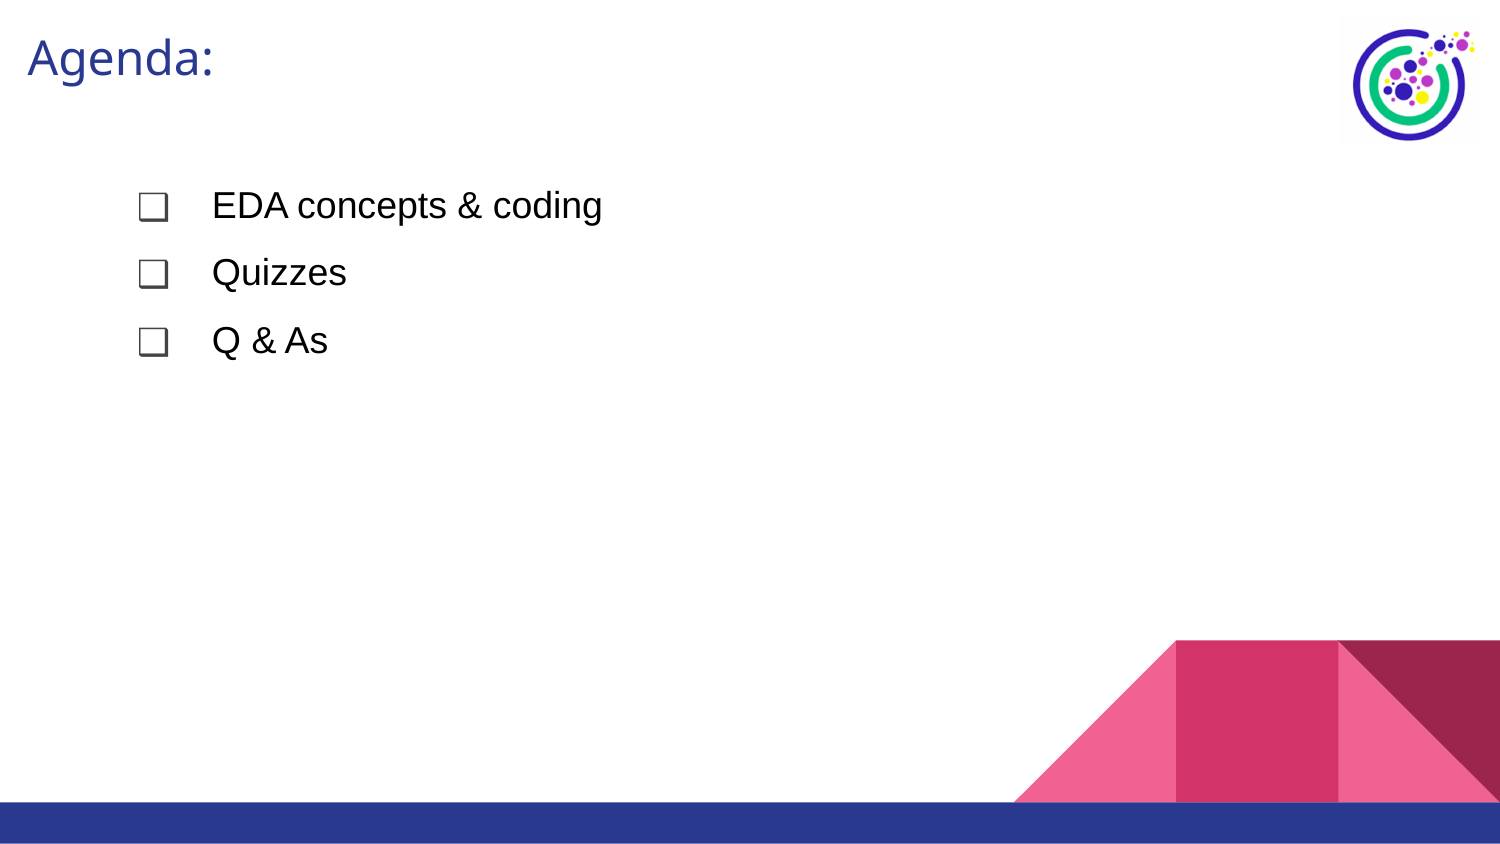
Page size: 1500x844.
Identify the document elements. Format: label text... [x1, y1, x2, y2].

picture [1339, 13, 1478, 144]
title Agenda: [12, 12, 1274, 101]
text_box EDA concepts & coding Quizzes Q & As [121, 143, 1443, 726]
